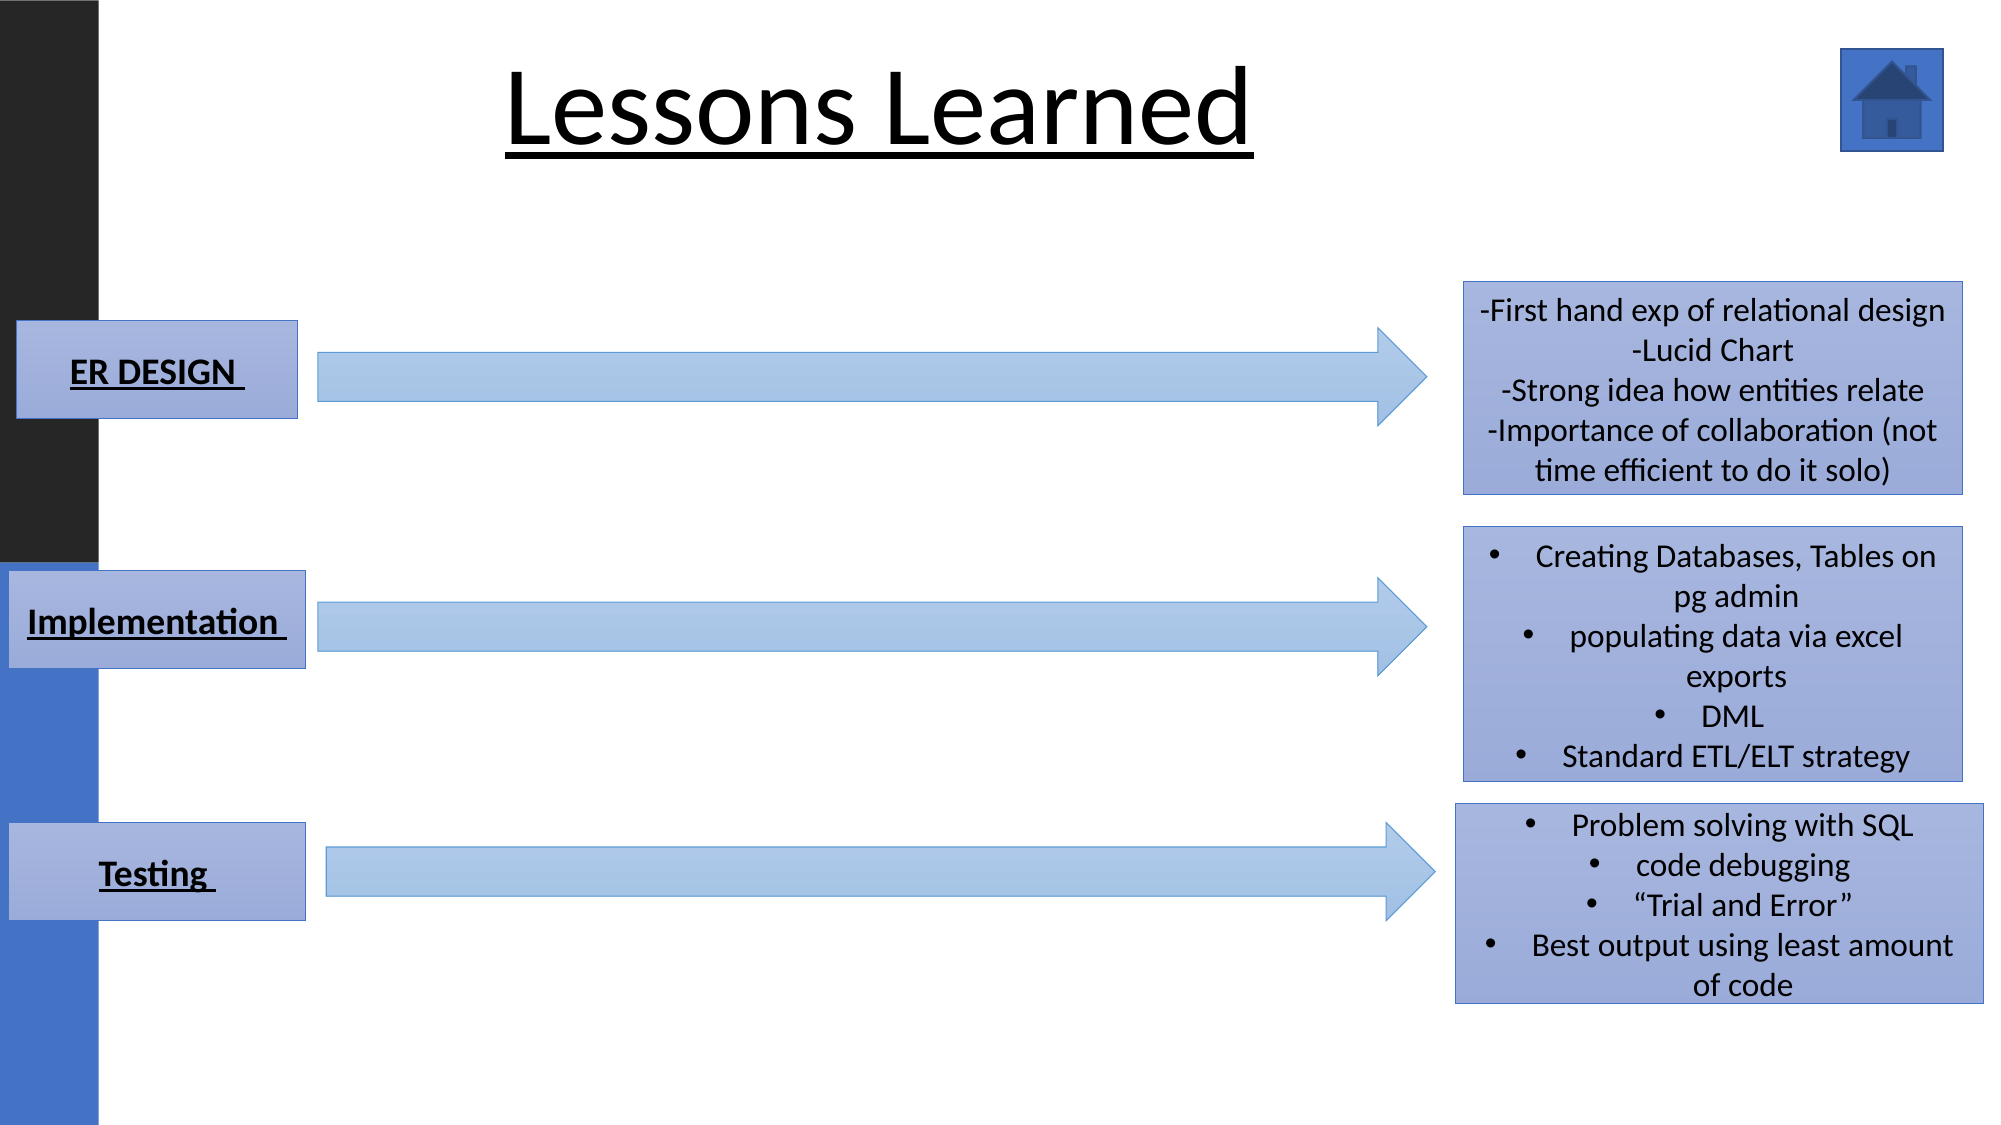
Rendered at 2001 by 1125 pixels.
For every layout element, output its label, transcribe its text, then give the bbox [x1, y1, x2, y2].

text_box [1840, 48, 1944, 152]
text_box [0, 0, 100, 561]
text_box ER DESIGN [16, 320, 298, 419]
text_box Creating Databases, Tables on pg admin populating data via excel exports DML Standard ETL/ELT strategy [1463, 526, 1963, 782]
text_box [317, 326, 1428, 428]
text_box Implementation [8, 570, 306, 669]
text_box [317, 576, 1428, 678]
text_box [325, 821, 1437, 922]
text_box Testing [8, 822, 306, 921]
text_box -First hand exp of relational design -Lucid Chart -Strong idea how entities relate -Importance of collaboration (not time efficient to do it solo) [1463, 281, 1963, 495]
title Reflection, Conclusions + Lessons Learned [157, 121, 1841, 321]
text_box Lessons Learned [489, 24, 1339, 175]
text_box [0, 561, 100, 1125]
text_box Problem solving with SQL code debugging “Trial and Error” Best output using least amount of code [1455, 803, 1984, 1004]
